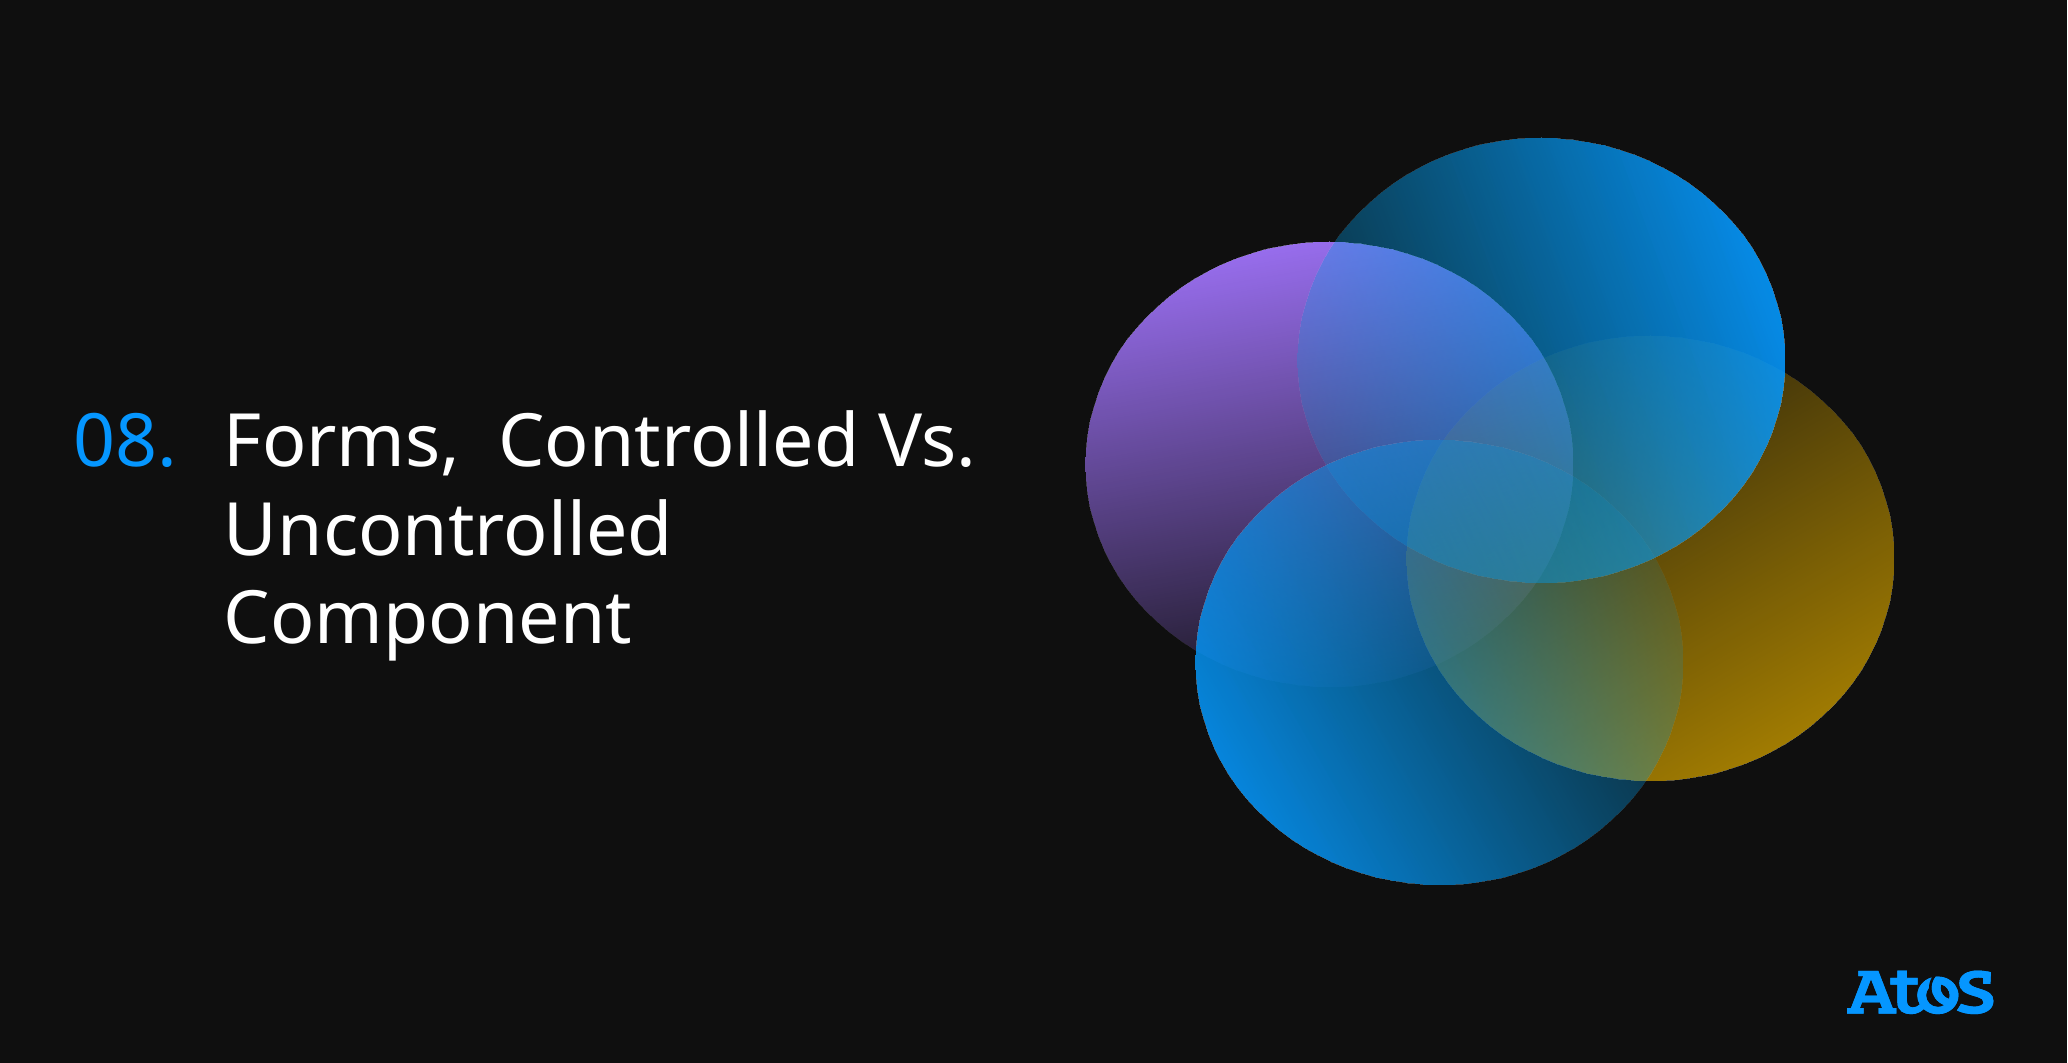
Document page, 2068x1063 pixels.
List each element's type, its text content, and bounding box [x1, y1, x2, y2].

list Forms, Controlled Vs. Uncontrolled Component [223, 393, 1066, 616]
list 08. [73, 393, 180, 483]
